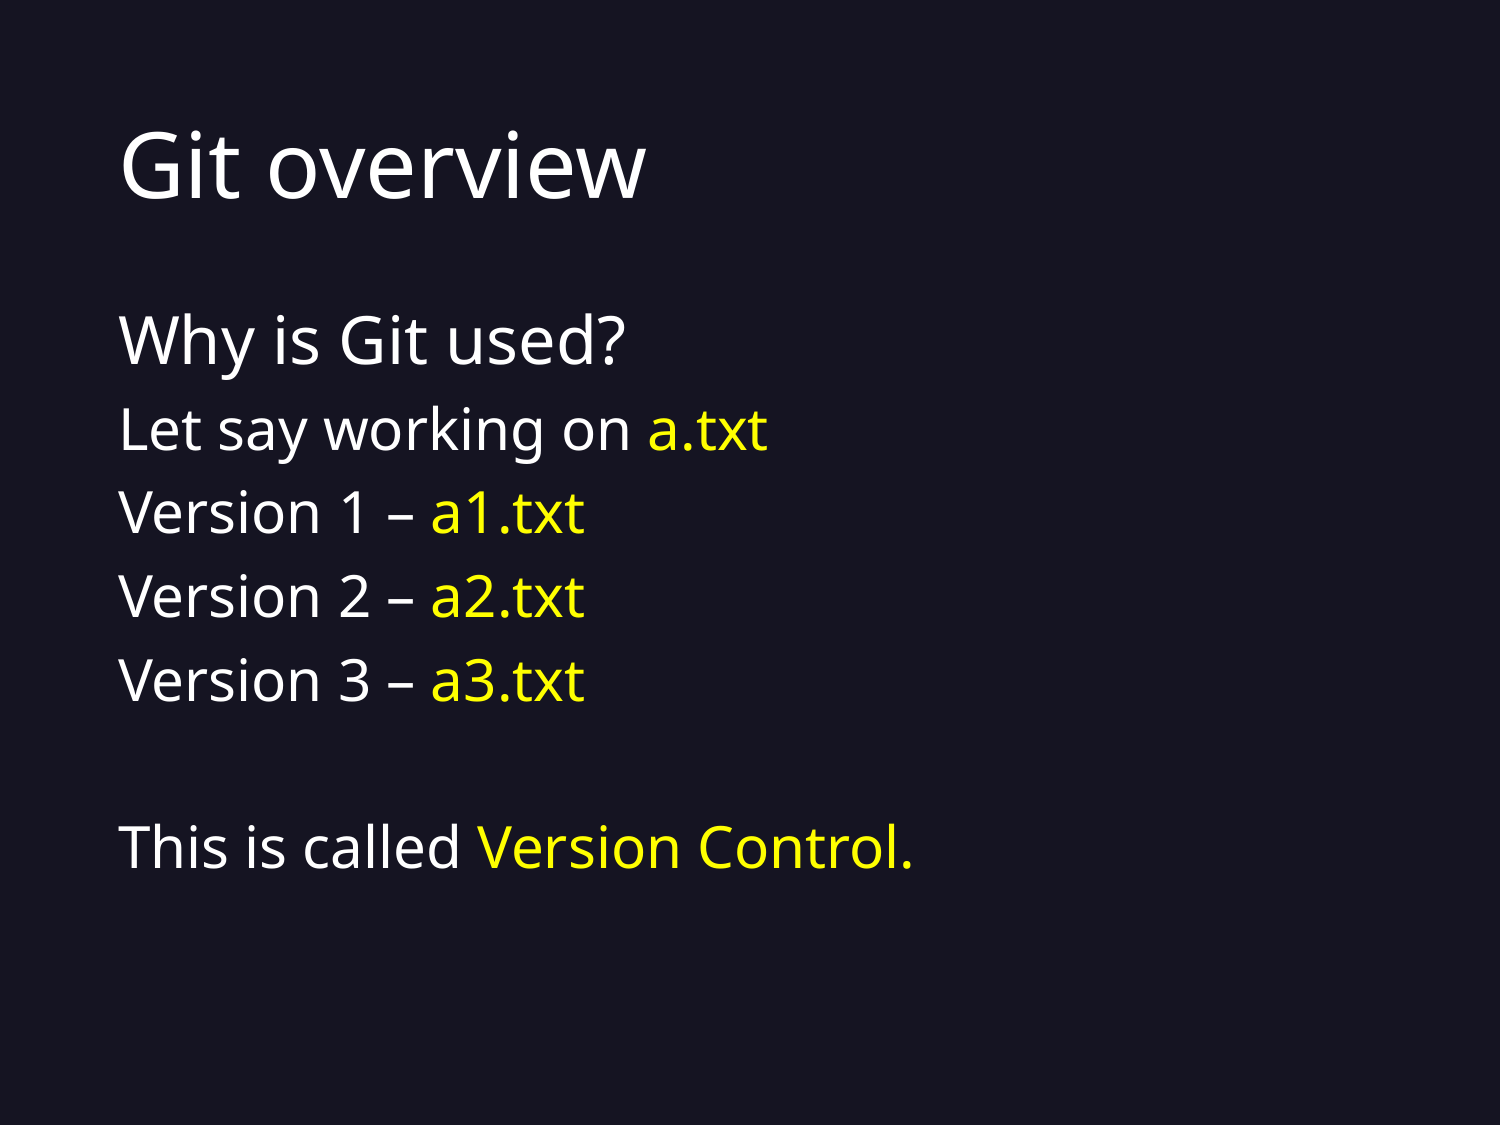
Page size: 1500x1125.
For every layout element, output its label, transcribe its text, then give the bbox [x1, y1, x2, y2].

list Why is Git used? Let say working on a.txt Version 1 – a1.txt Version 2 – a2.txt Version 3 – a3.txt This is called Version Control. [103, 299, 1397, 1014]
title Git overview [103, 59, 1397, 278]
